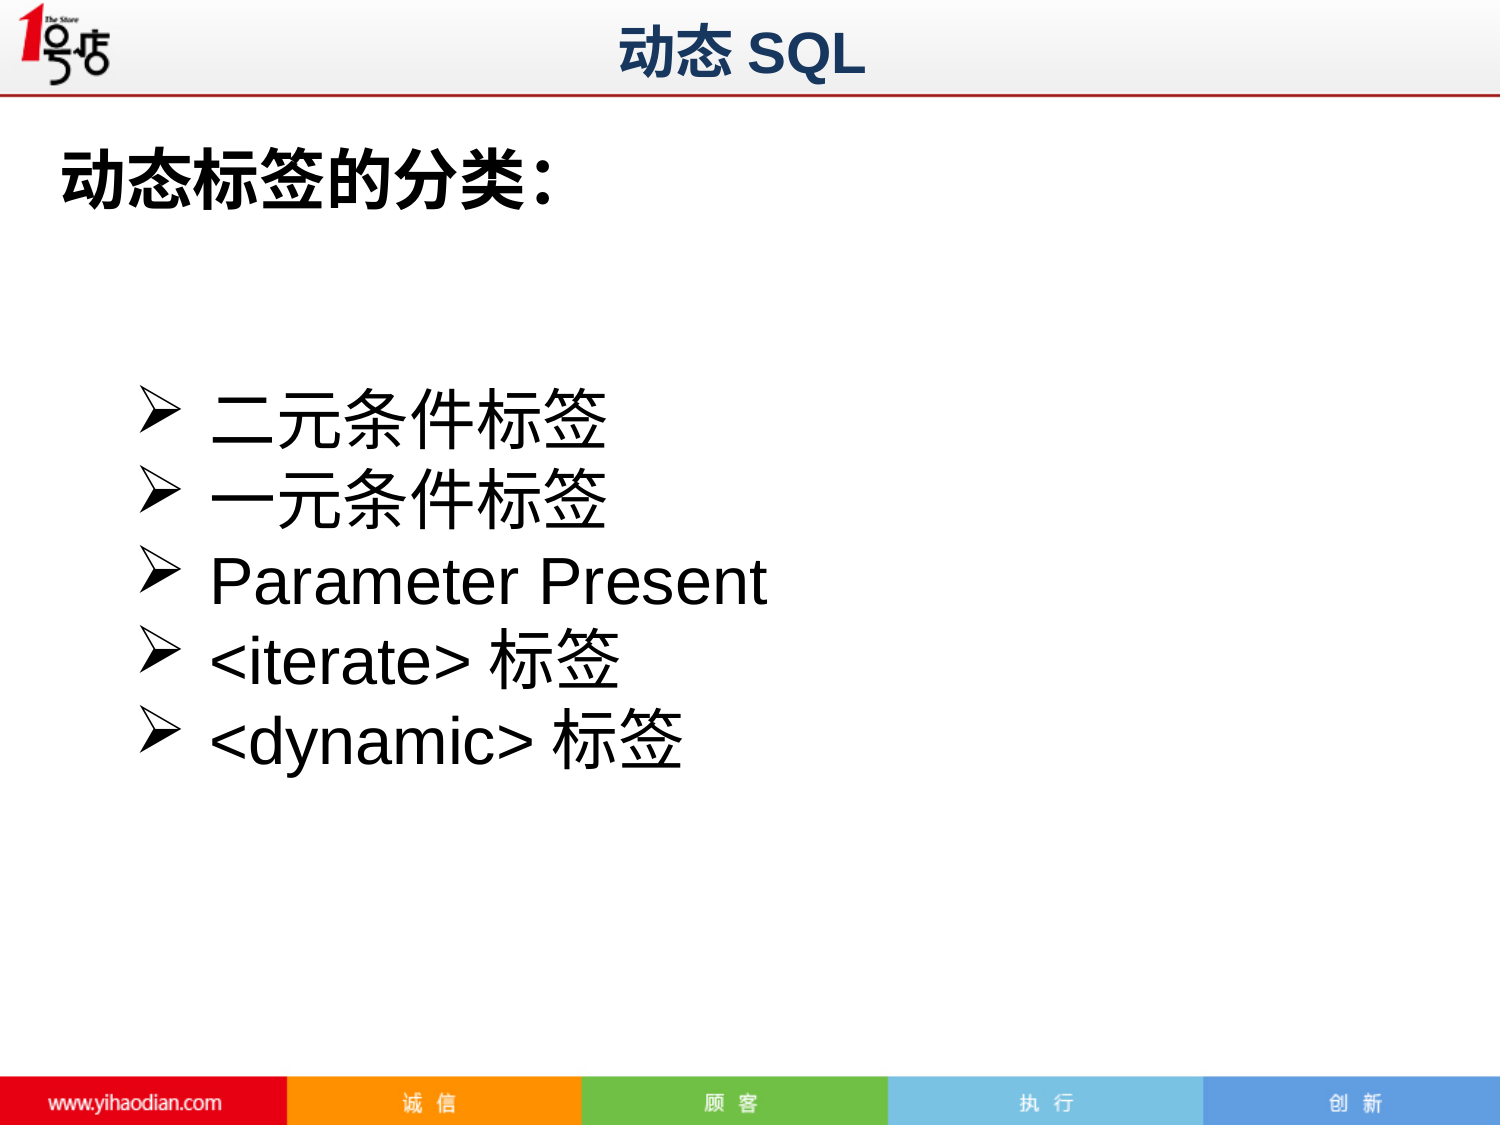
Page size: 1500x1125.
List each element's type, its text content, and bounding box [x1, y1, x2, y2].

text_box 动态SQL [602, 7, 883, 93]
text_box 动态标签的分类： 二元条件标签 一元条件标签 Parameter Present <iterate>标签 <dynamic>标签 [44, 130, 784, 785]
picture [0, 0, 1500, 1125]
